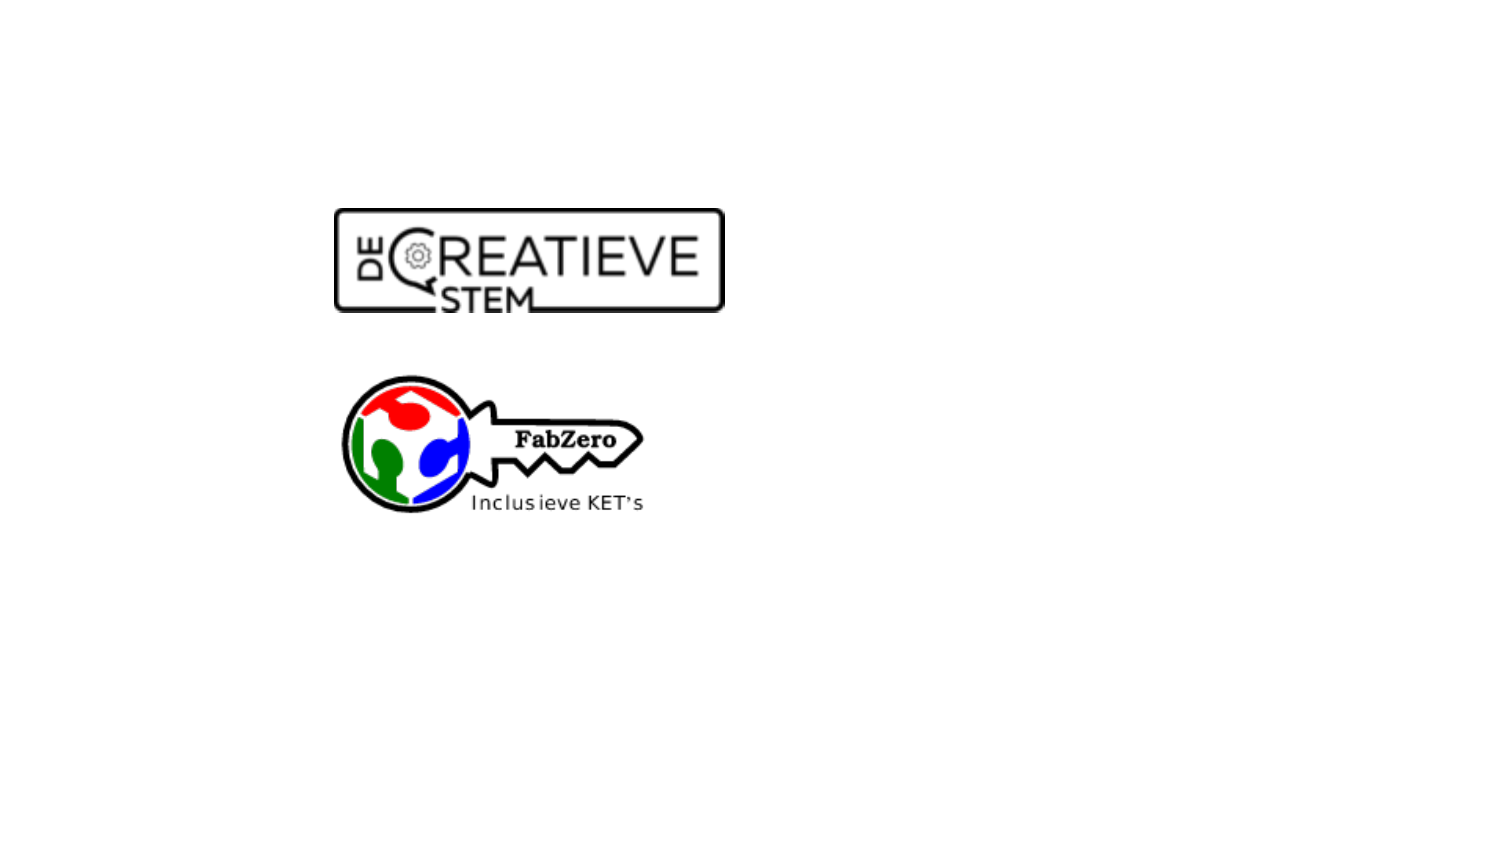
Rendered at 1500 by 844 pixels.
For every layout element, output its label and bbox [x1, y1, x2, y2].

picture [334, 369, 651, 521]
picture [334, 208, 725, 313]
